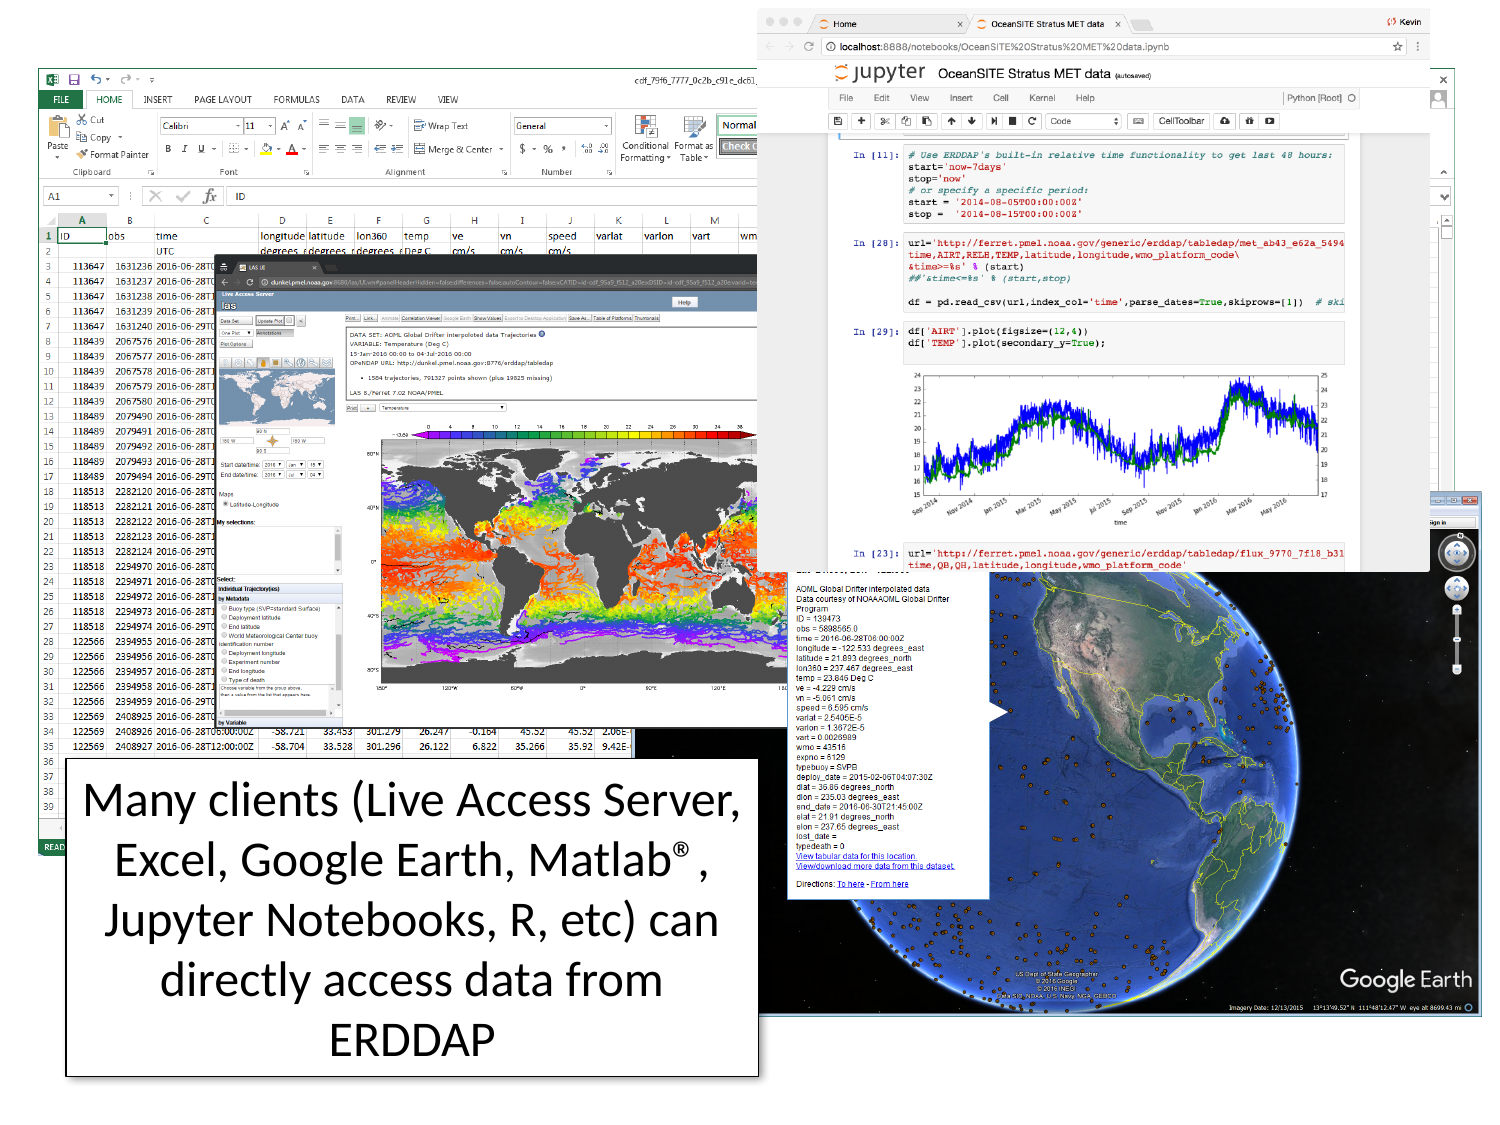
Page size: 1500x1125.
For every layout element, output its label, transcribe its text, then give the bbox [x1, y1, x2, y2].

picture [37, 8, 1483, 1018]
text_box Many clients (Live Access Server, Excel, Google Earth, Matlab®, Jupyter Notebooks, R, etc) can directly access data from ERDDAP [65, 863, 759, 1077]
